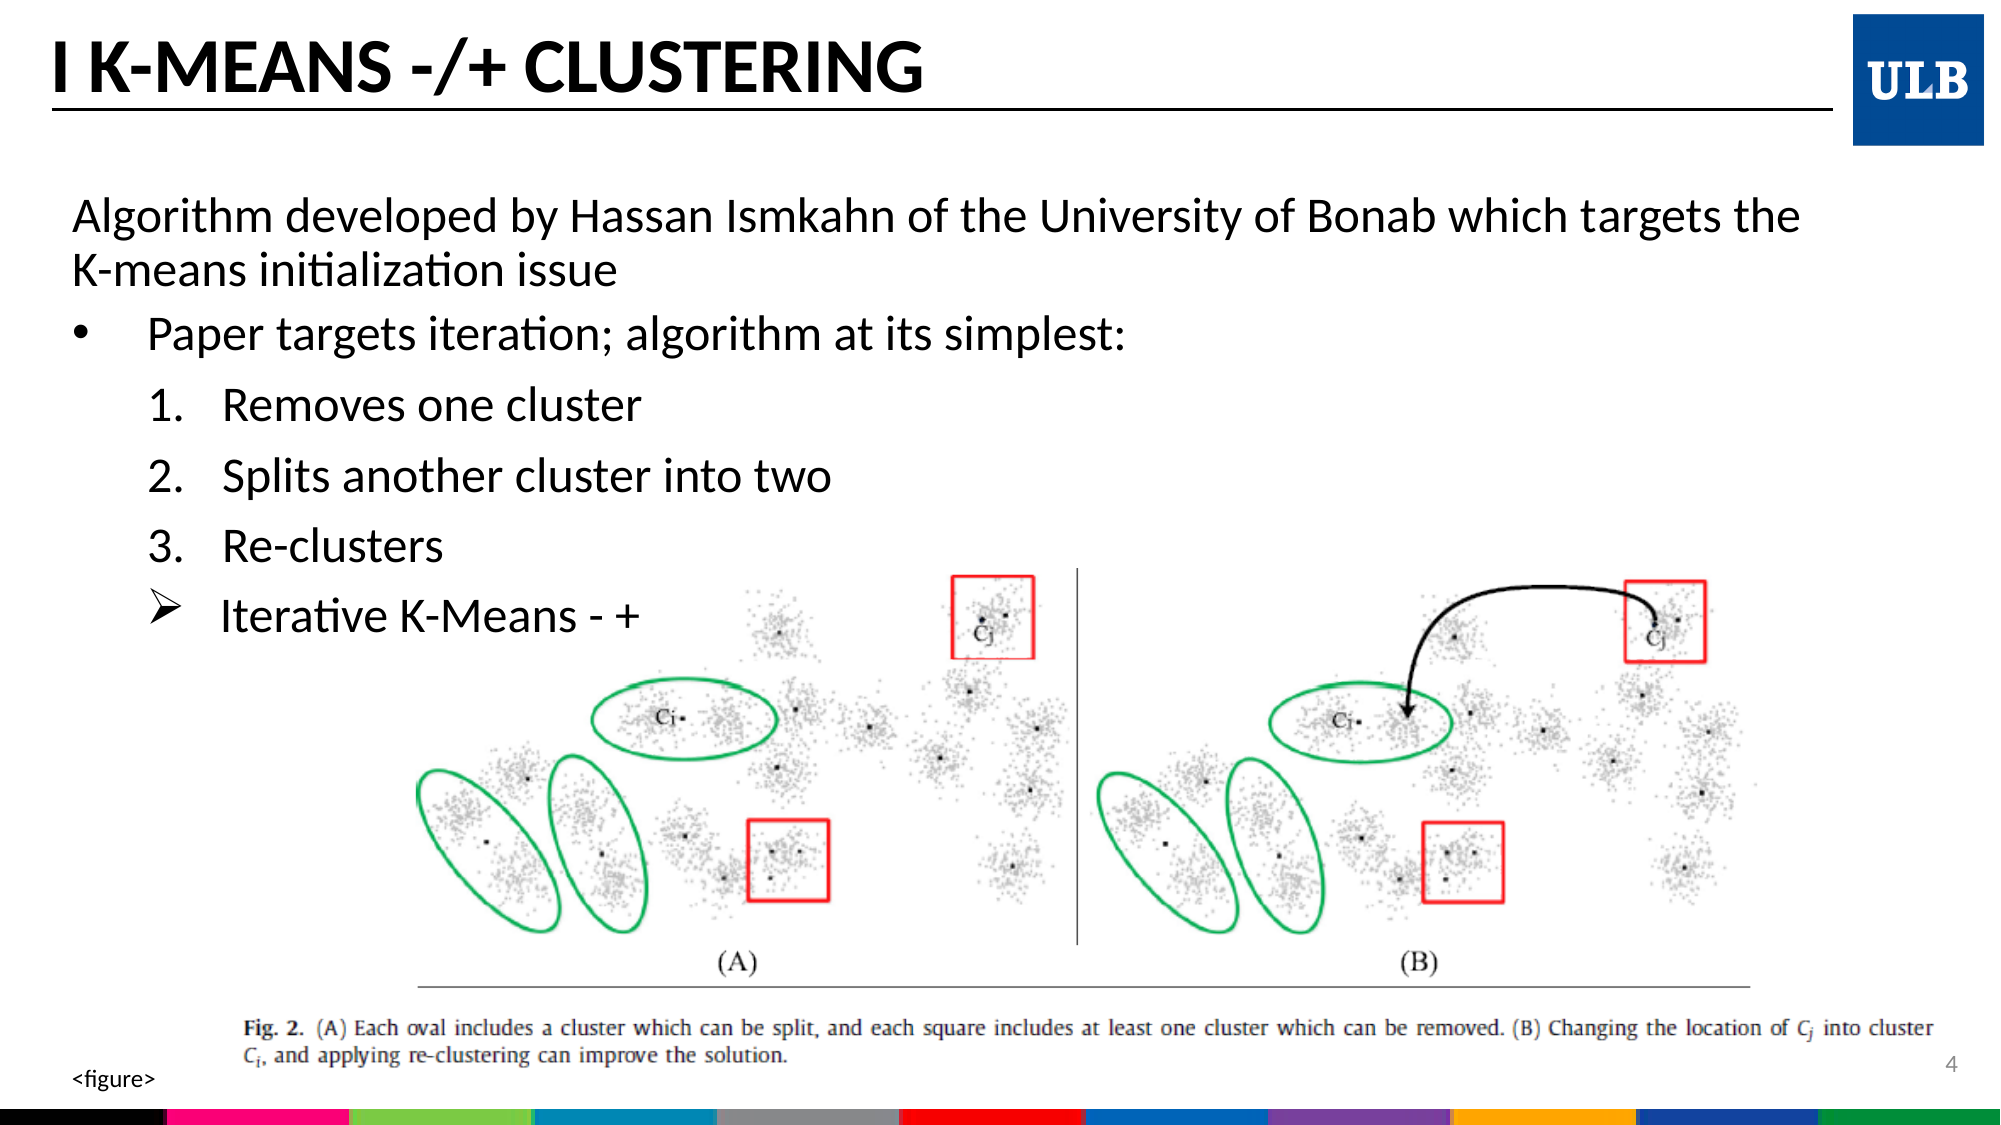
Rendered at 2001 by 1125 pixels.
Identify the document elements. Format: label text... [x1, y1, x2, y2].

picture [1853, 14, 1985, 146]
picture [219, 568, 1948, 1075]
slide_number 4 [1853, 1019, 1974, 1106]
text_box <figure> [57, 1054, 1817, 1100]
picture [0, 1107, 2000, 1125]
text_box I K-means -/+ clustering [35, 7, 1817, 93]
text_box Algorithm developed by Hassan Ismkahn of the University of Bonab which targets the K-means initialization issue Paper targets iteration; algorithm at its simplest: Removes one cluster Splits another cluster into two Re-clusters Iterative K-Means - + [57, 181, 1839, 841]
